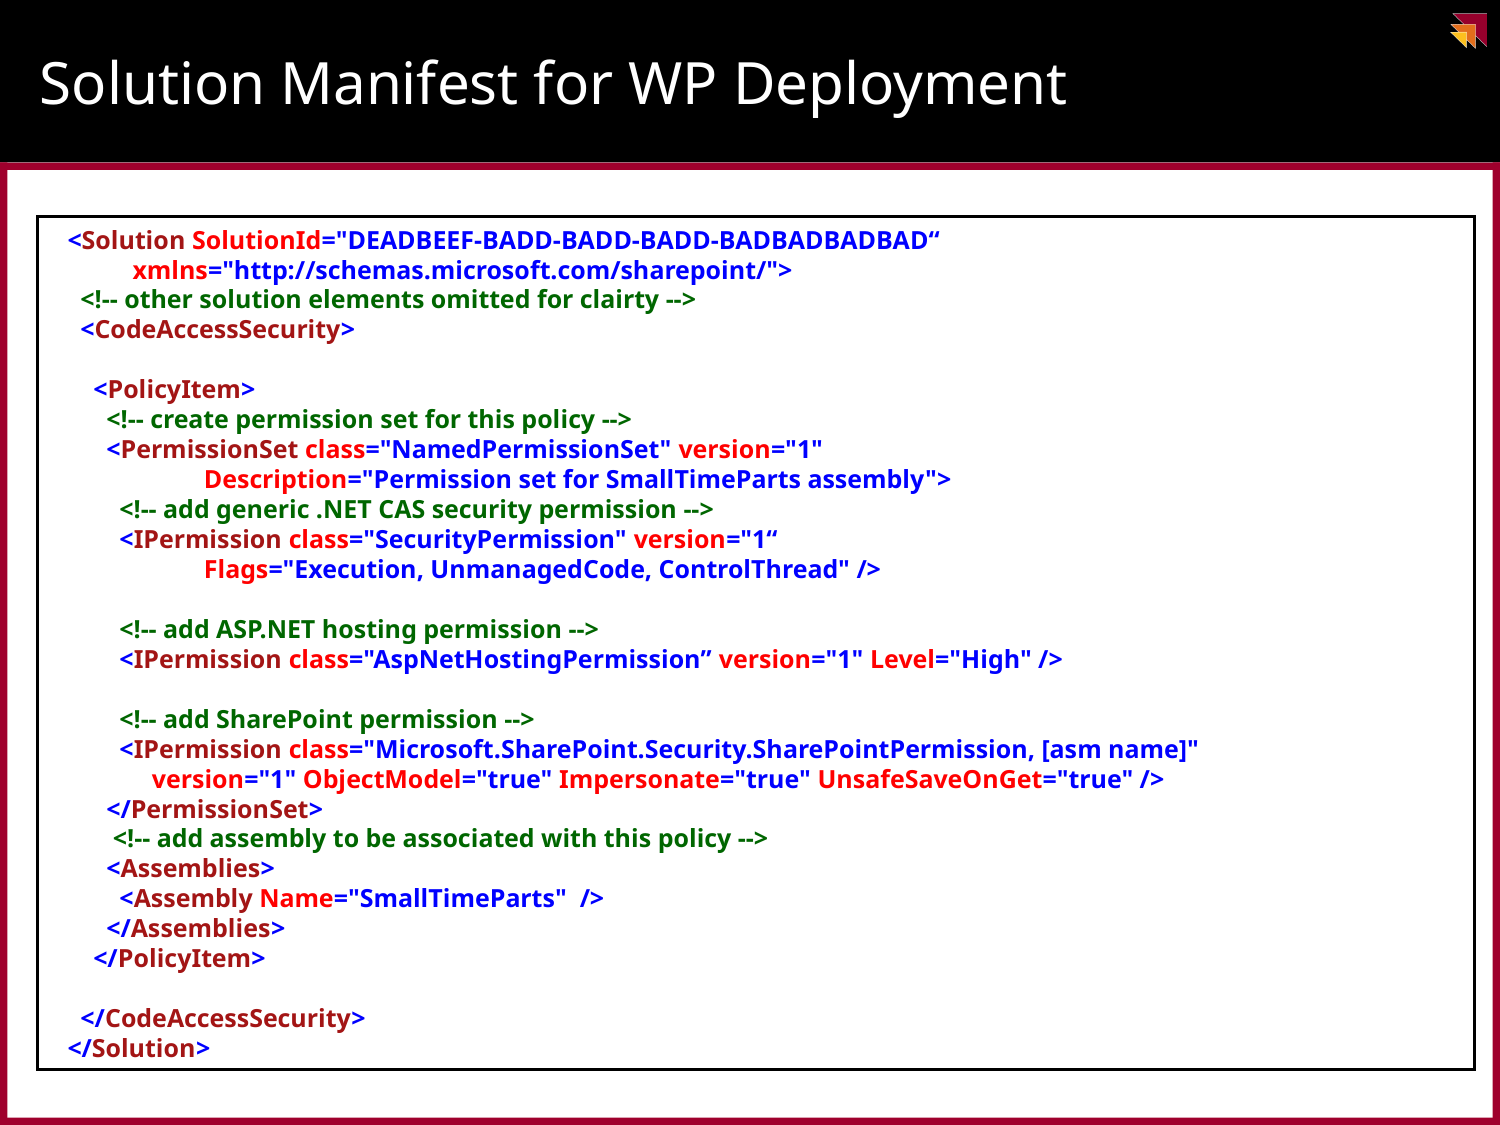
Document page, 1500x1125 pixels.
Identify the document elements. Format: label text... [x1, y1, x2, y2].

text_box <Solution SolutionId="DEADBEEF-BADD-BADD-BADD-BADBADBADBAD“ xmlns="http://schemas.microsoft.com/sharepoint/"> <!-- other solution elements omitted for clairty --> <CodeAccessSecurity> <PolicyItem> <!-- create permission set for this policy --> <PermissionSet class="NamedPermissionSet" version="1" Description="Permission set for SmallTimeParts assembly"> <!-- add generic .NET CAS security permission --> <IPermission class="SecurityPermission" version="1“ Flags="Execution, UnmanagedCode, ControlThread" /> <!-- add ASP.NET hosting permission --> <IPermission class="AspNetHostingPermission” version="1" Level="High" /> <!-- add SharePoint permission --> <IPermission class="Microsoft.SharePoint.Security.SharePointPermission, [asm name]" version="1" ObjectModel="true" Impersonate="true" UnsafeSaveOnGet="true" /> </PermissionSet> <!-- add assembly to be associated with this policy --> <Assemblies> <Assembly Name="SmallTimeParts" /> </Assemblies> </PolicyItem> </CodeAccessSecurity> </Solution> [37, 216, 1475, 1070]
title Solution Manifest for WP Deployment [24, 12, 1438, 150]
picture [1450, 13, 1487, 50]
